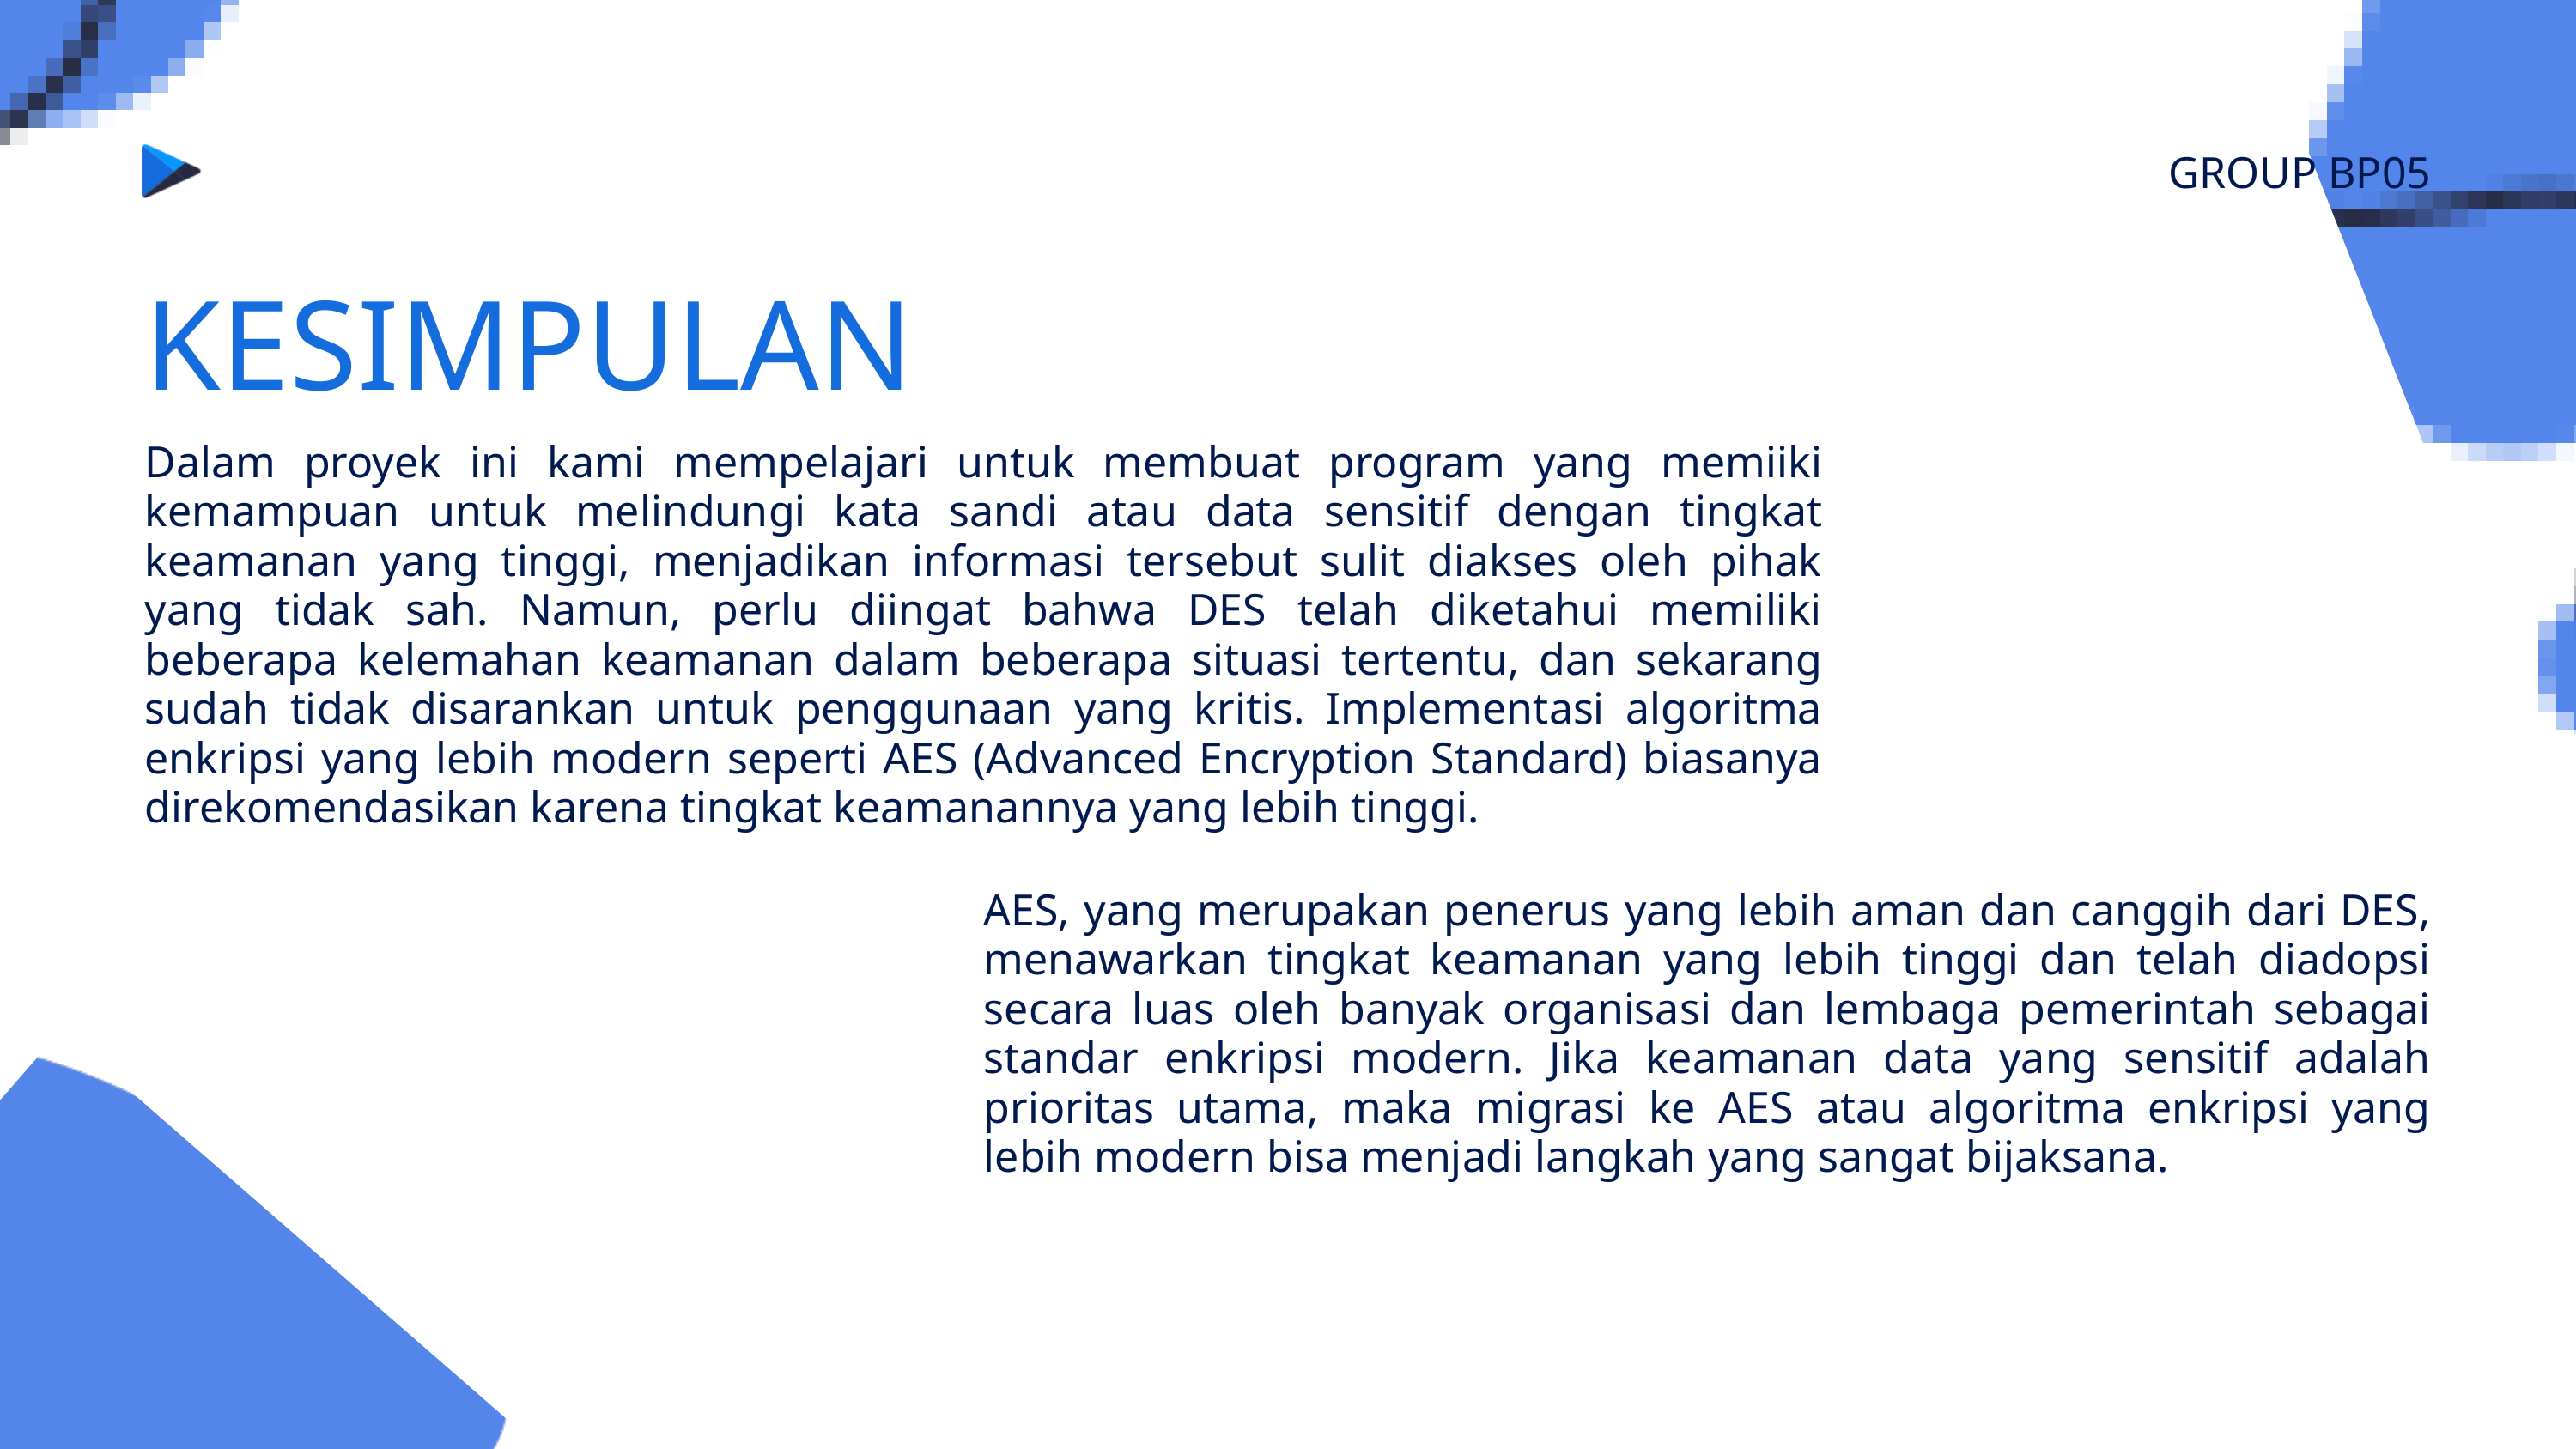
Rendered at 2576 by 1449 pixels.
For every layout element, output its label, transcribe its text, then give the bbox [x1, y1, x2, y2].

text_box [0, 0, 274, 198]
text_box [0, 1030, 519, 1449]
text_box AES, yang merupakan penerus yang lebih aman dan canggih dari DES, menawarkan tingkat keamanan yang lebih tinggi dan telah diadopsi secara luas oleh banyak organisasi dan lembaga pemerintah sebagai standar enkripsi modern. Jika keamanan data yang sensitif adalah prioritas utama, maka migrasi ke AES atau algoritma enkripsi yang lebih modern bisa menjadi langkah yang sangat bijaksana. [983, 884, 2432, 1181]
text_box KESIMPULAN [144, 311, 984, 415]
text_box GROUP BP05 [1896, 136, 2432, 197]
text_box [2248, 0, 2576, 748]
text_box Dalam proyek ini kami mempelajari untuk membuat program yang memiiki kemampuan untuk melindungi kata sandi atau data sensitif dengan tingkat keamanan yang tinggi, menjadikan informasi tersebut sulit diakses oleh pihak yang tidak sah. Namun, perlu diingat bahwa DES telah diketahui memiliki beberapa kelemahan keamanan dalam beberapa situasi tertentu, dan sekarang sudah tidak disarankan untuk penggunaan yang kritis. Implementasi algoritma enkripsi yang lebih modern seperti AES (Advanced Encryption Standard) biasanya direkomendasikan karena tingkat keamanannya yang lebih tinggi. [144, 436, 1823, 832]
